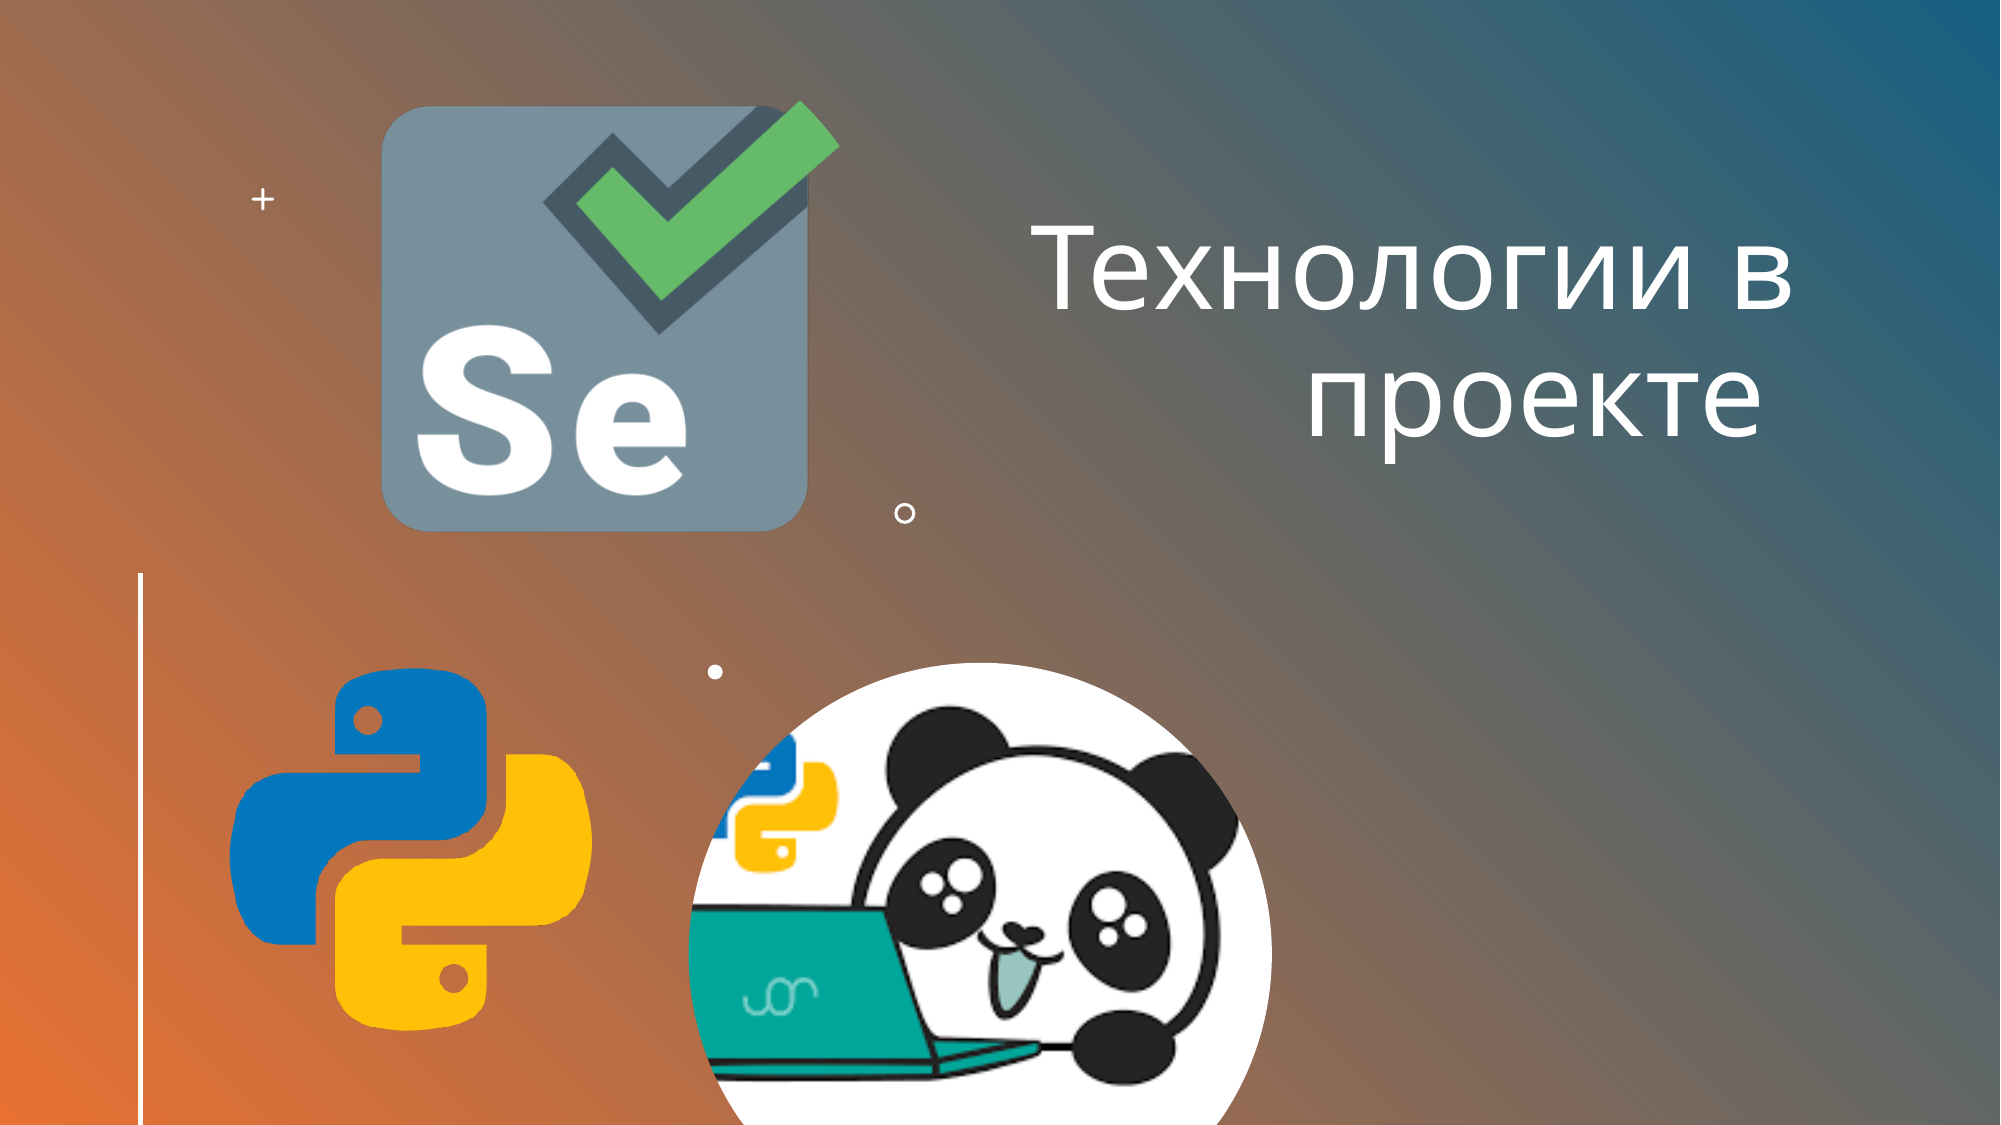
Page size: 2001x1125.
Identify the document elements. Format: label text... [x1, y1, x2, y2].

picture [308, 21, 893, 606]
text_box [894, 502, 916, 524]
picture [185, 620, 644, 1078]
title Технологии в проекте [945, 95, 1812, 469]
text_box [251, 187, 275, 211]
text_box [0, 0, 2000, 1125]
picture [688, 662, 1273, 1125]
